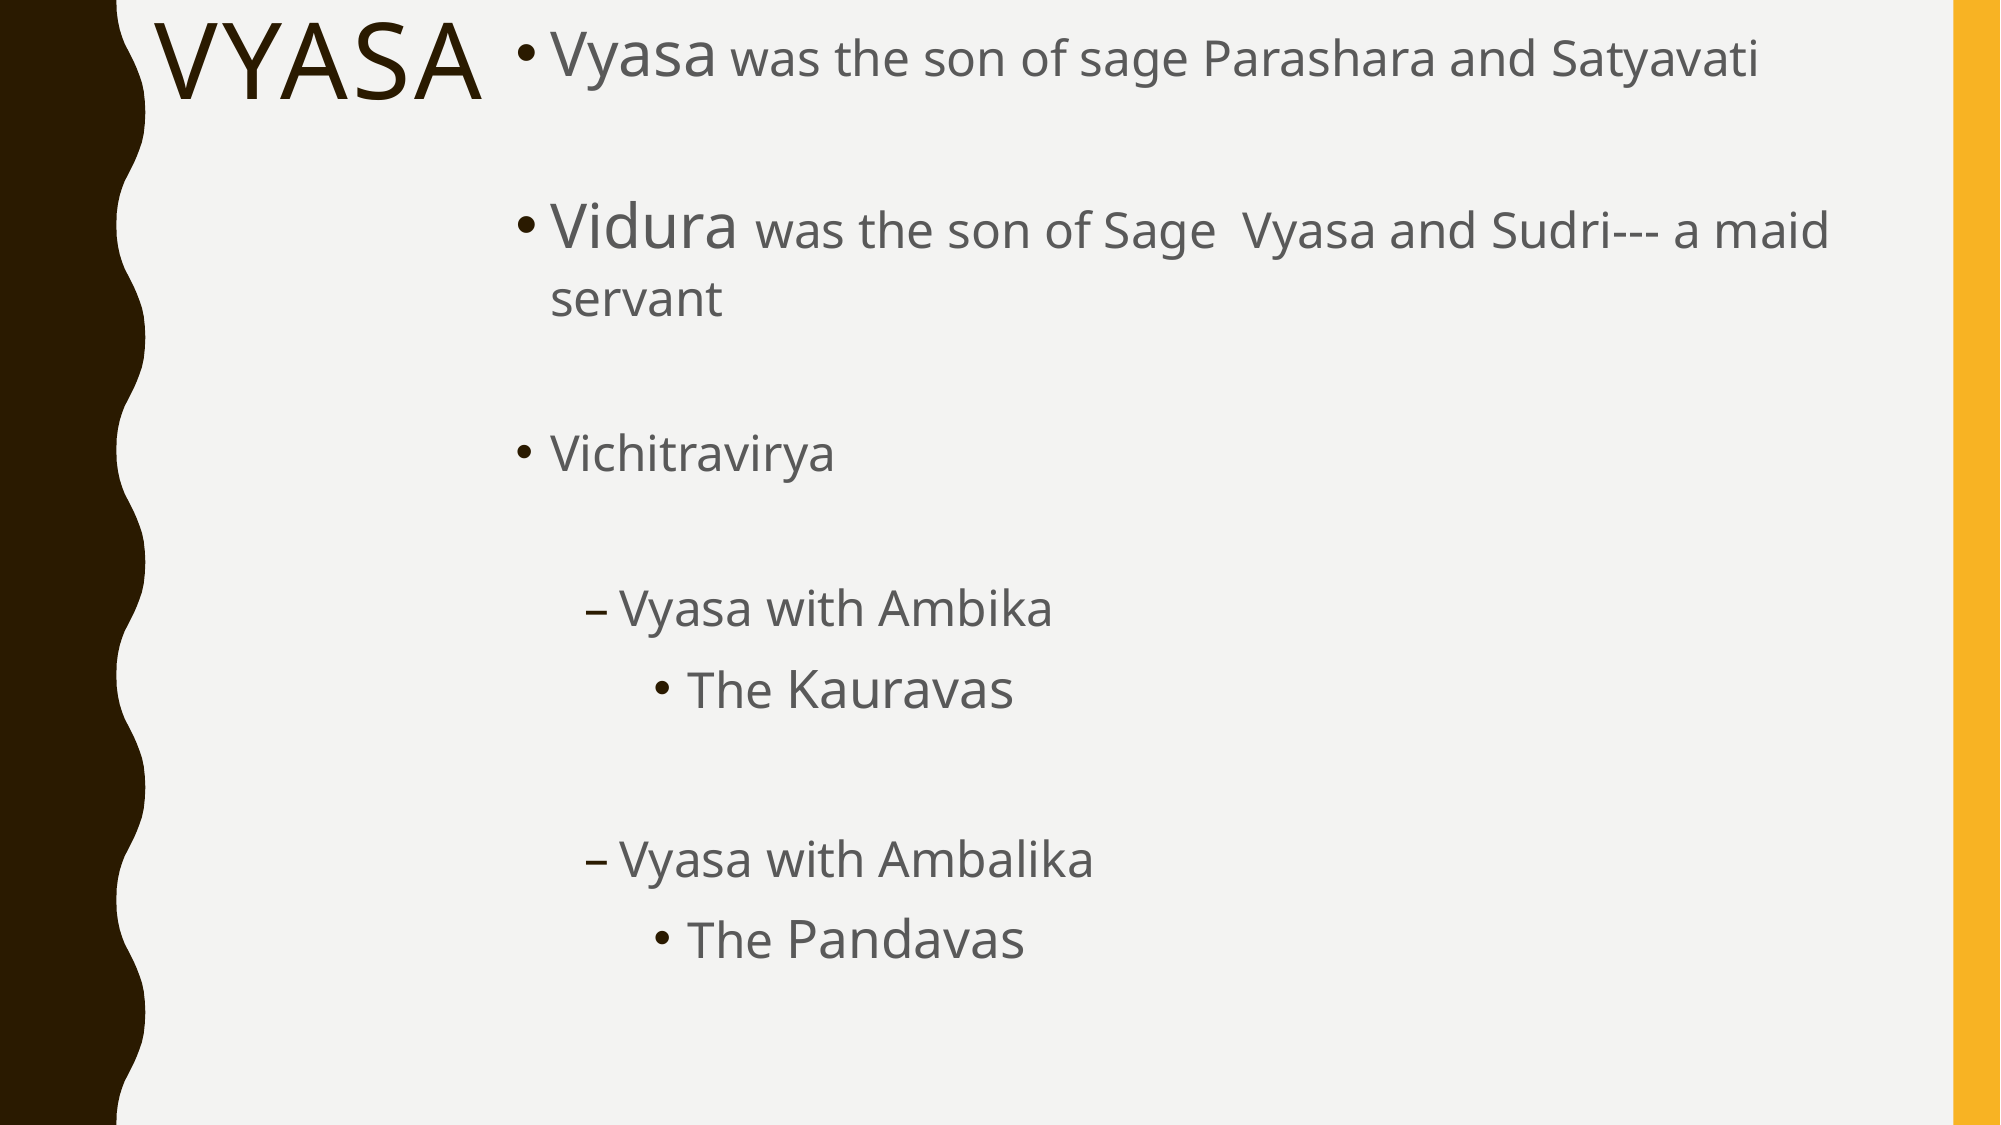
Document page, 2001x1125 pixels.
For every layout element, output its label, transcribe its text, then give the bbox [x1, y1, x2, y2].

list Vyasa was the son of sage Parashara and Satyavati Vidura was the son of Sage Vyasa and Sudri--- a maid servant Vichitravirya Vyasa with Ambika The Kauravas Vyasa with Ambalika The Pandavas [500, 0, 1884, 984]
title vYASA [139, 0, 500, 245]
